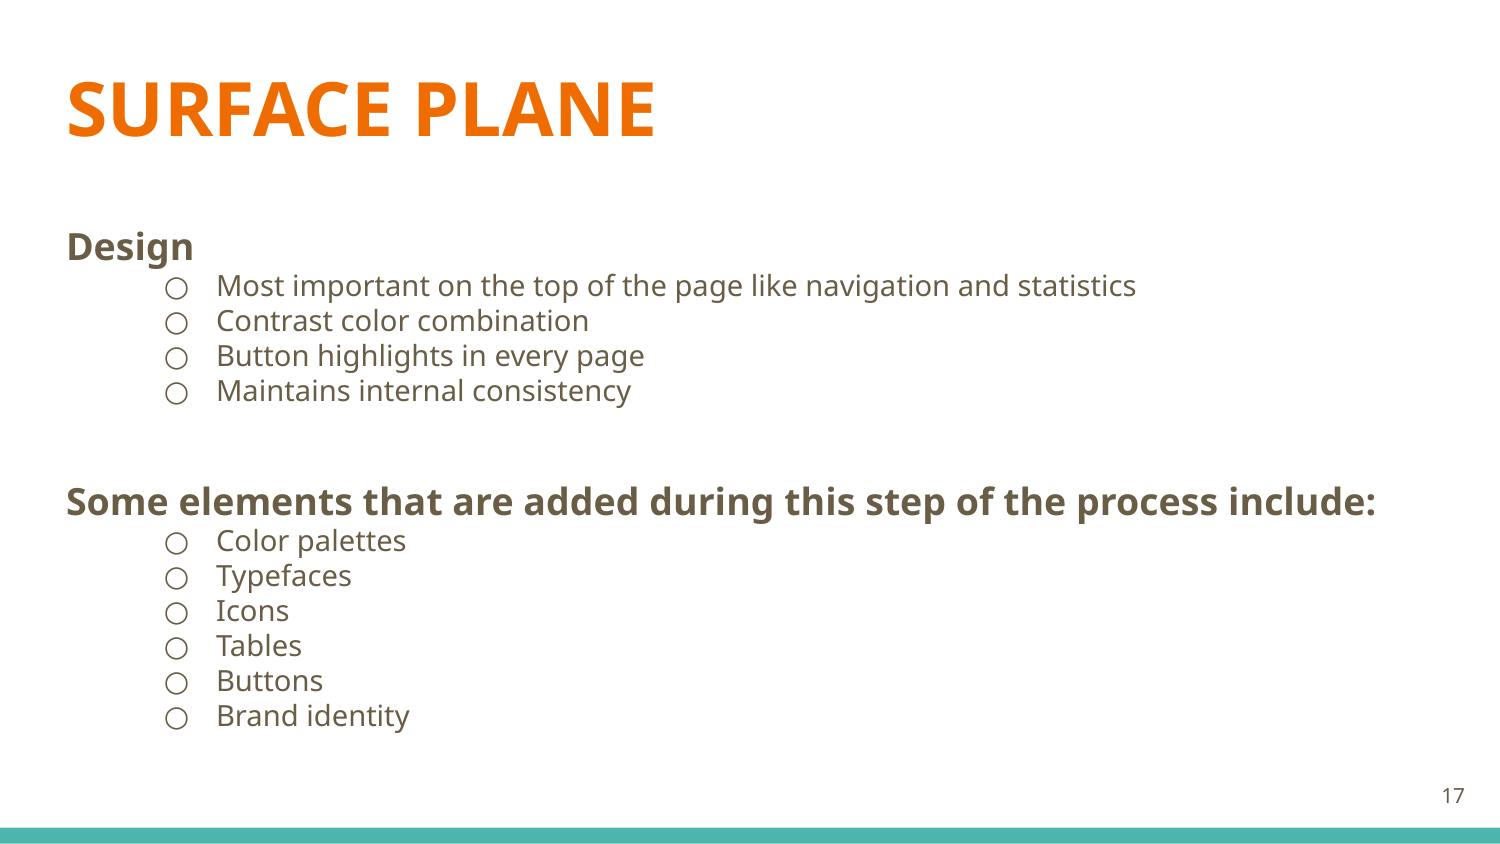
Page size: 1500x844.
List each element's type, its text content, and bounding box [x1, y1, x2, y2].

slide_number 17 [1389, 764, 1480, 830]
title SURFACE PLANE [51, 46, 1449, 161]
list Design Most important on the top of the page like navigation and statistics Contrast color combination Button highlights in every page Maintains internal consistency Some elements that are added during this step of the process include: Color palettes Typefaces Icons Tables Buttons Brand identity [51, 207, 1449, 798]
